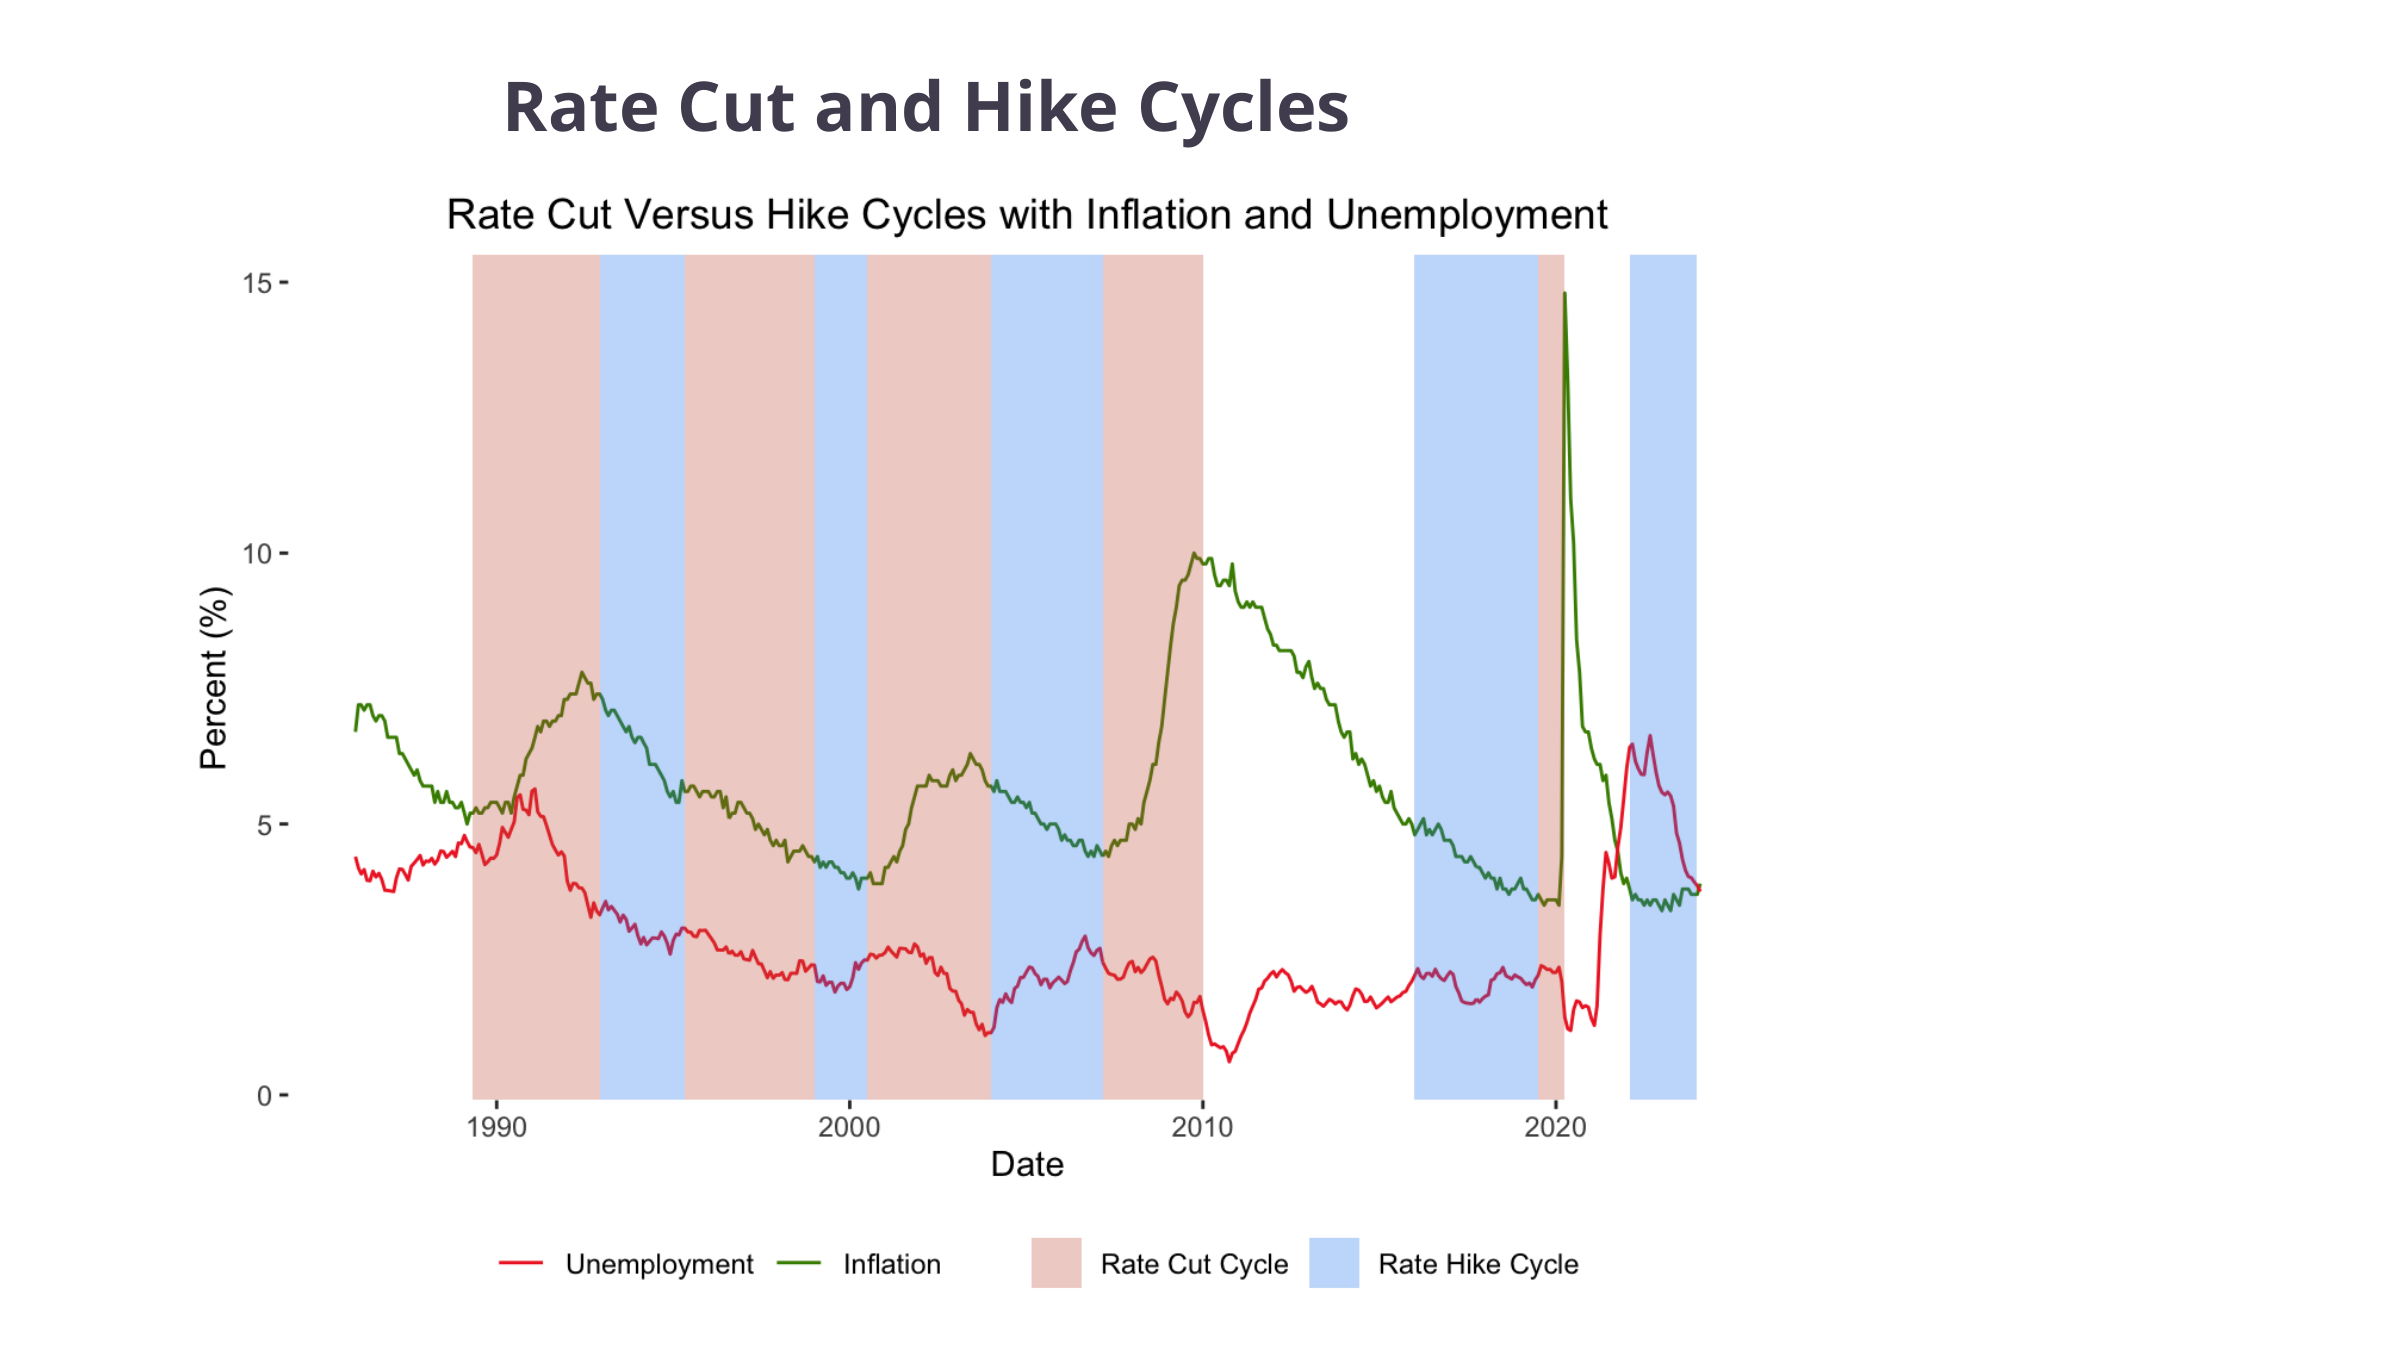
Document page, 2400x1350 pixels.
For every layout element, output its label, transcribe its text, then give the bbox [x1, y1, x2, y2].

text_box Rate Cut and Hike Cycles [495, 23, 1360, 153]
picture [183, 181, 1785, 1326]
